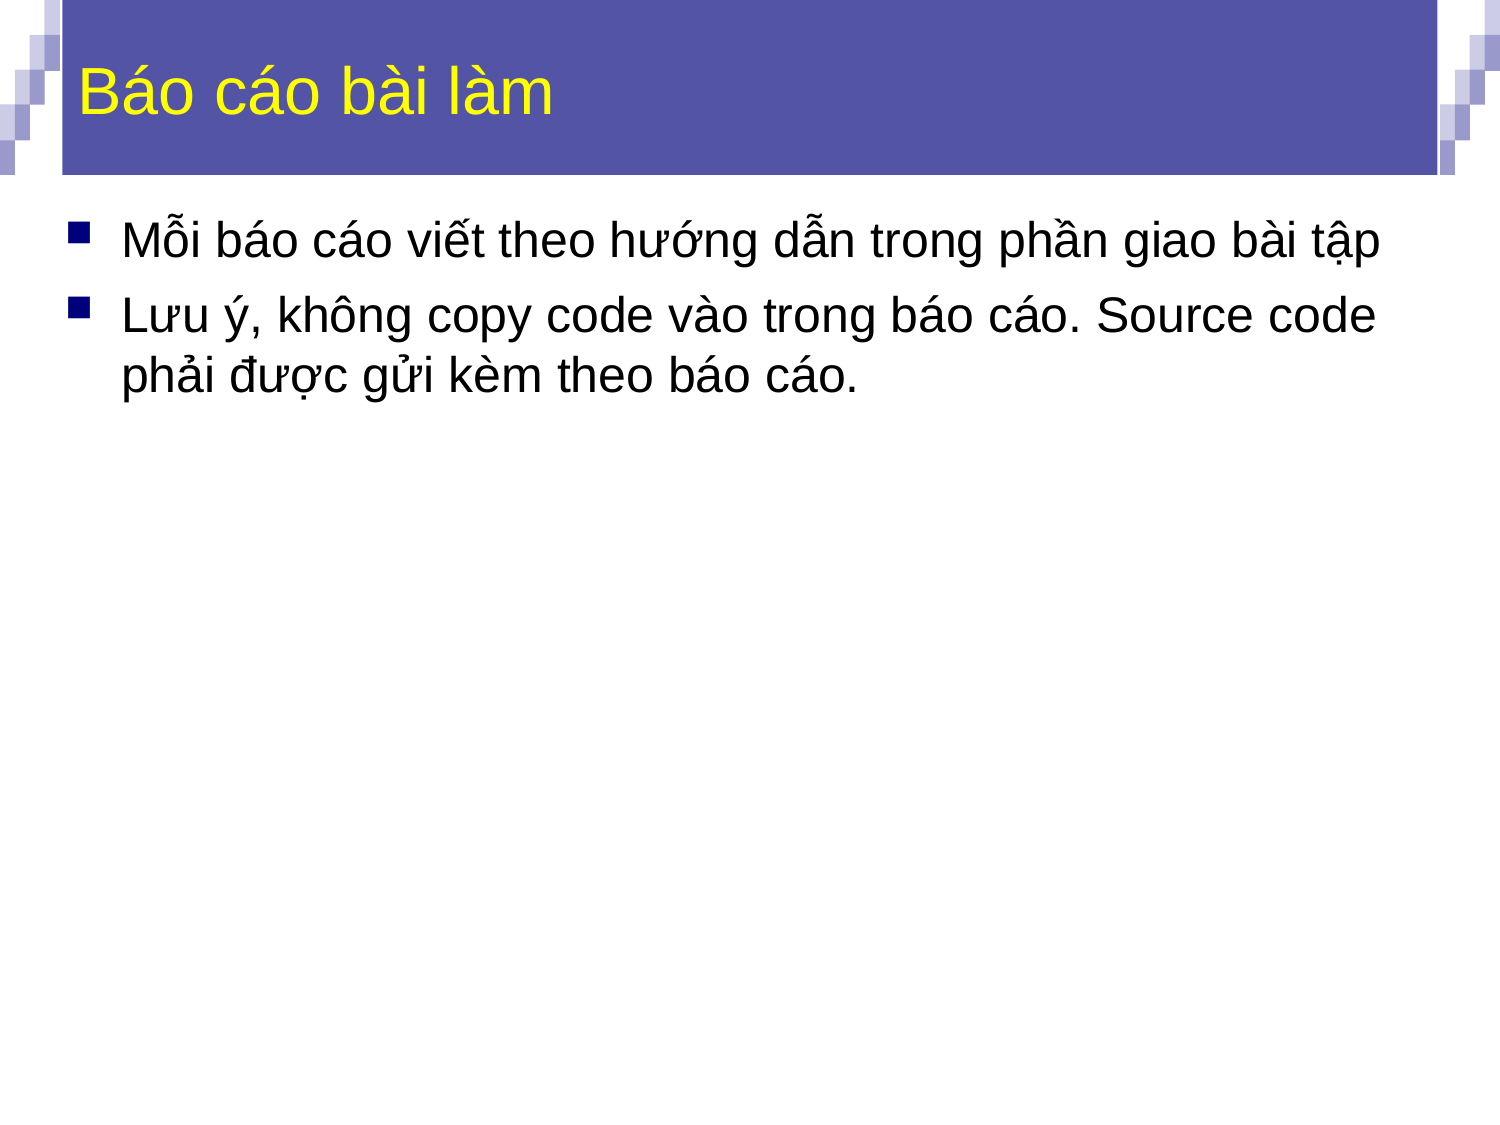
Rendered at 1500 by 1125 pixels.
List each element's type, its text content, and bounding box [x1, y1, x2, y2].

title Báo cáo bài làm [62, 0, 1438, 175]
list Mỗi báo cáo viết theo hướng dẫn trong phần giao bài tập Lưu ý, không copy code vào trong báo cáo. Source code phải được gửi kèm theo báo cáo. [50, 200, 1425, 1063]
